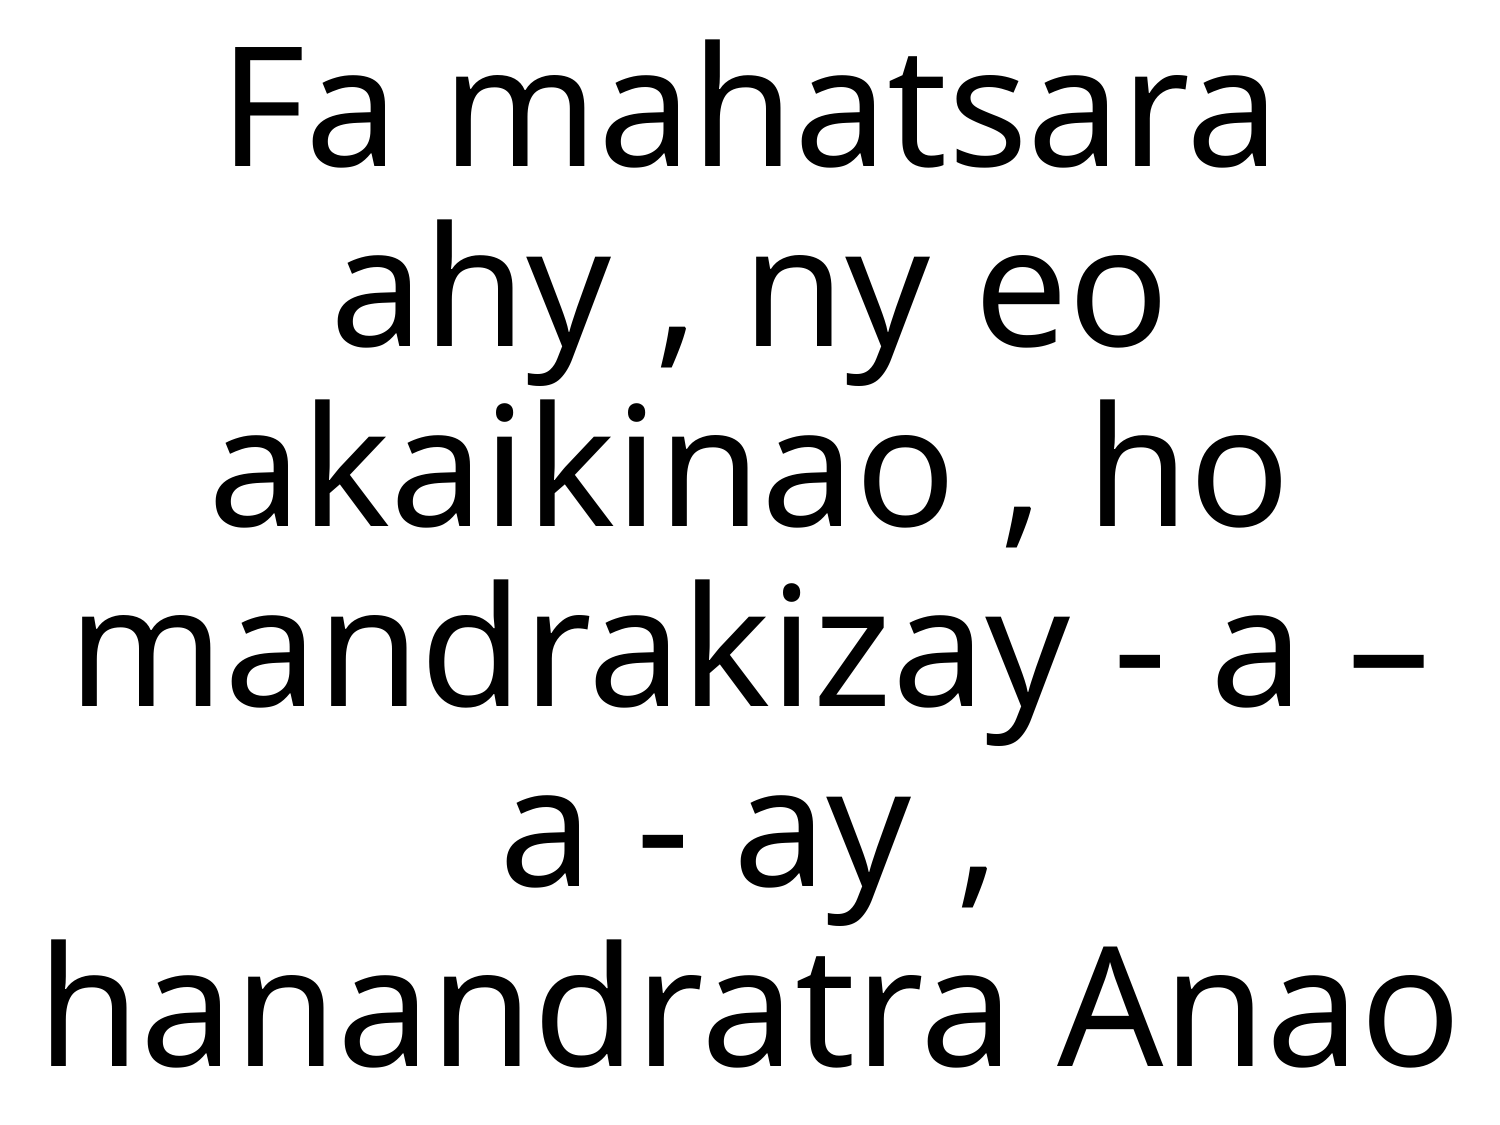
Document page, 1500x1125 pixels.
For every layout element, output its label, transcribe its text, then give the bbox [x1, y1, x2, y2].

title Fa mahatsara ahy , ny eo akaikinao , ho mandrakizay - a – a - ay , hanandratra Anao [0, 0, 1500, 1125]
